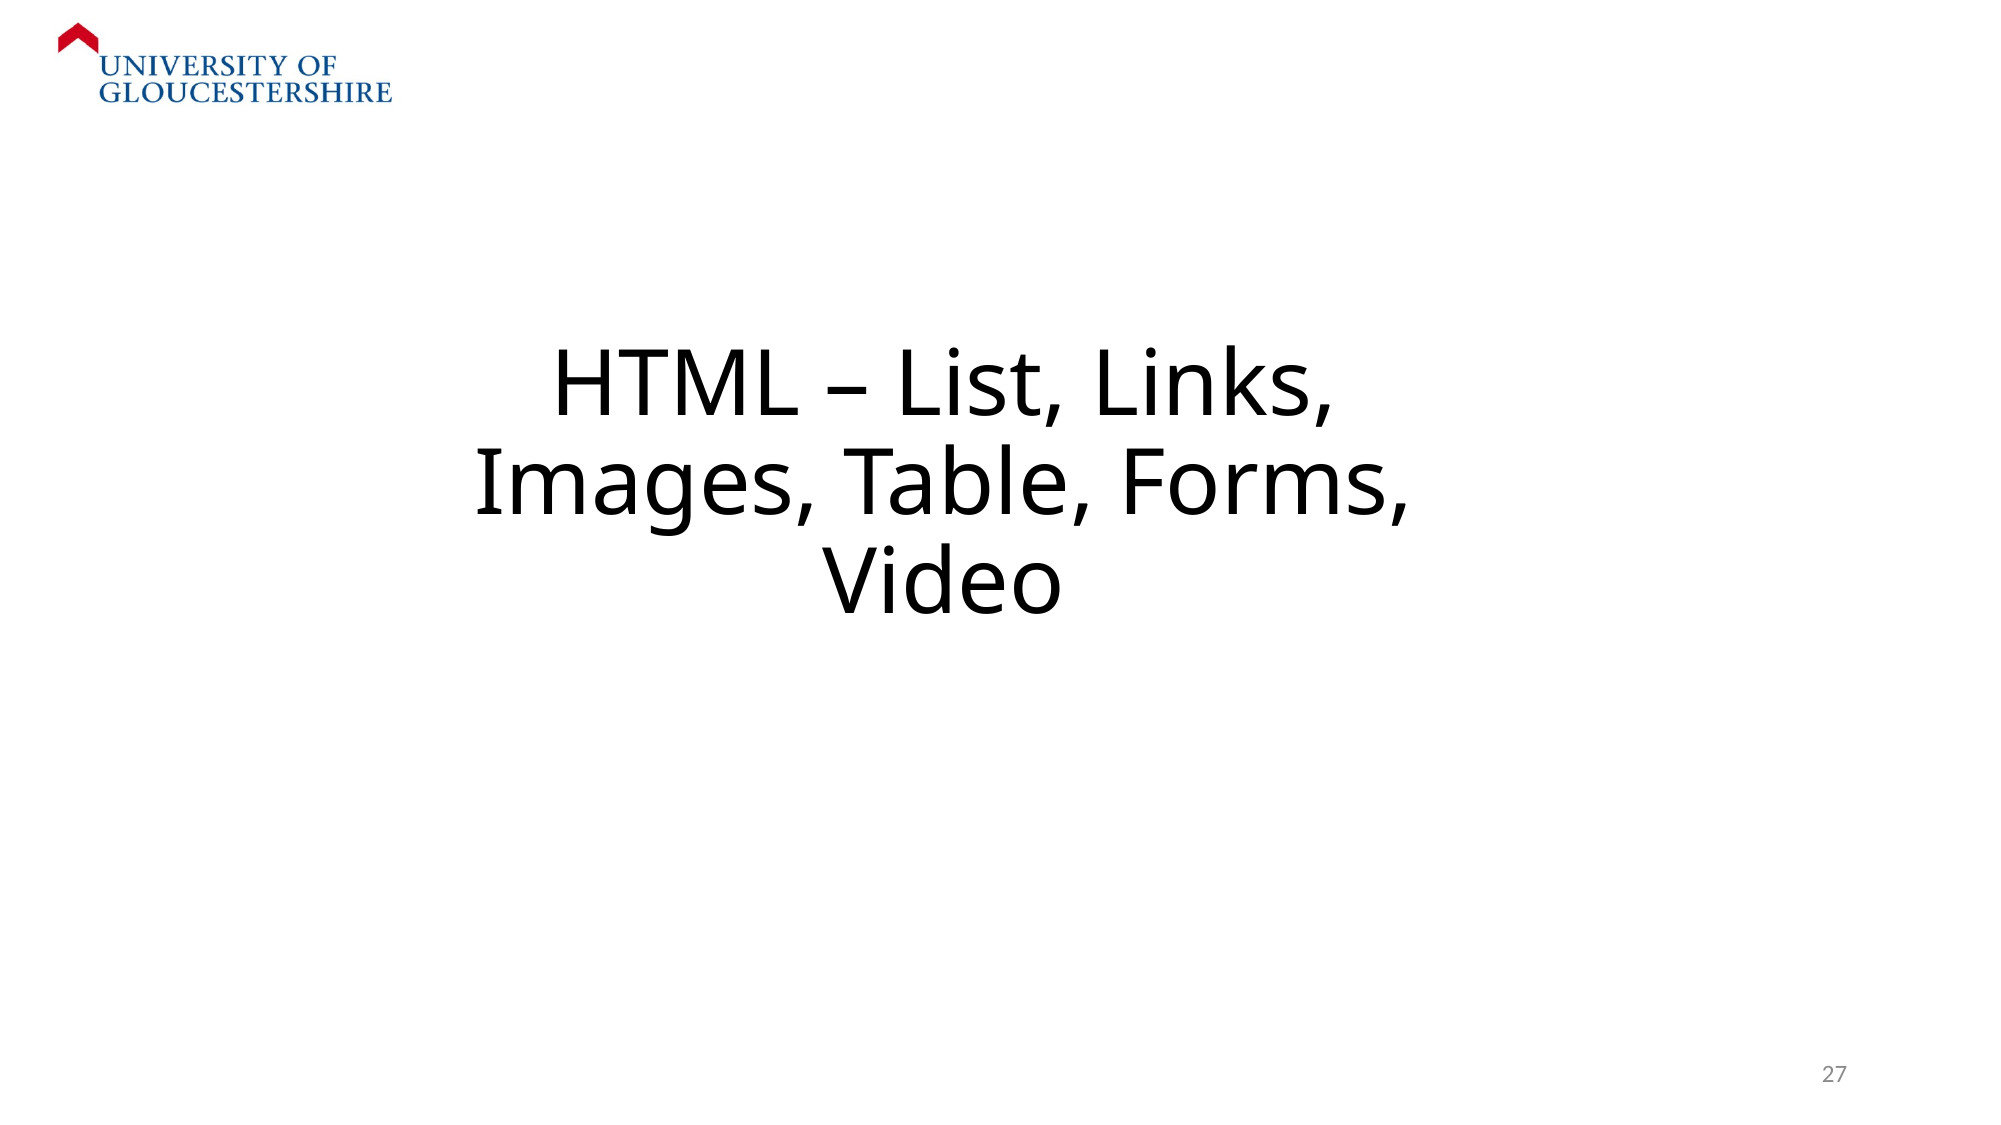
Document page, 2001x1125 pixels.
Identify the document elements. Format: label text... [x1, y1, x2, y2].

picture [41, 18, 411, 113]
slide_number 27 [1412, 1042, 1863, 1103]
title HTML – List, Links, Images, Table, Forms, Video [360, 375, 1528, 594]
